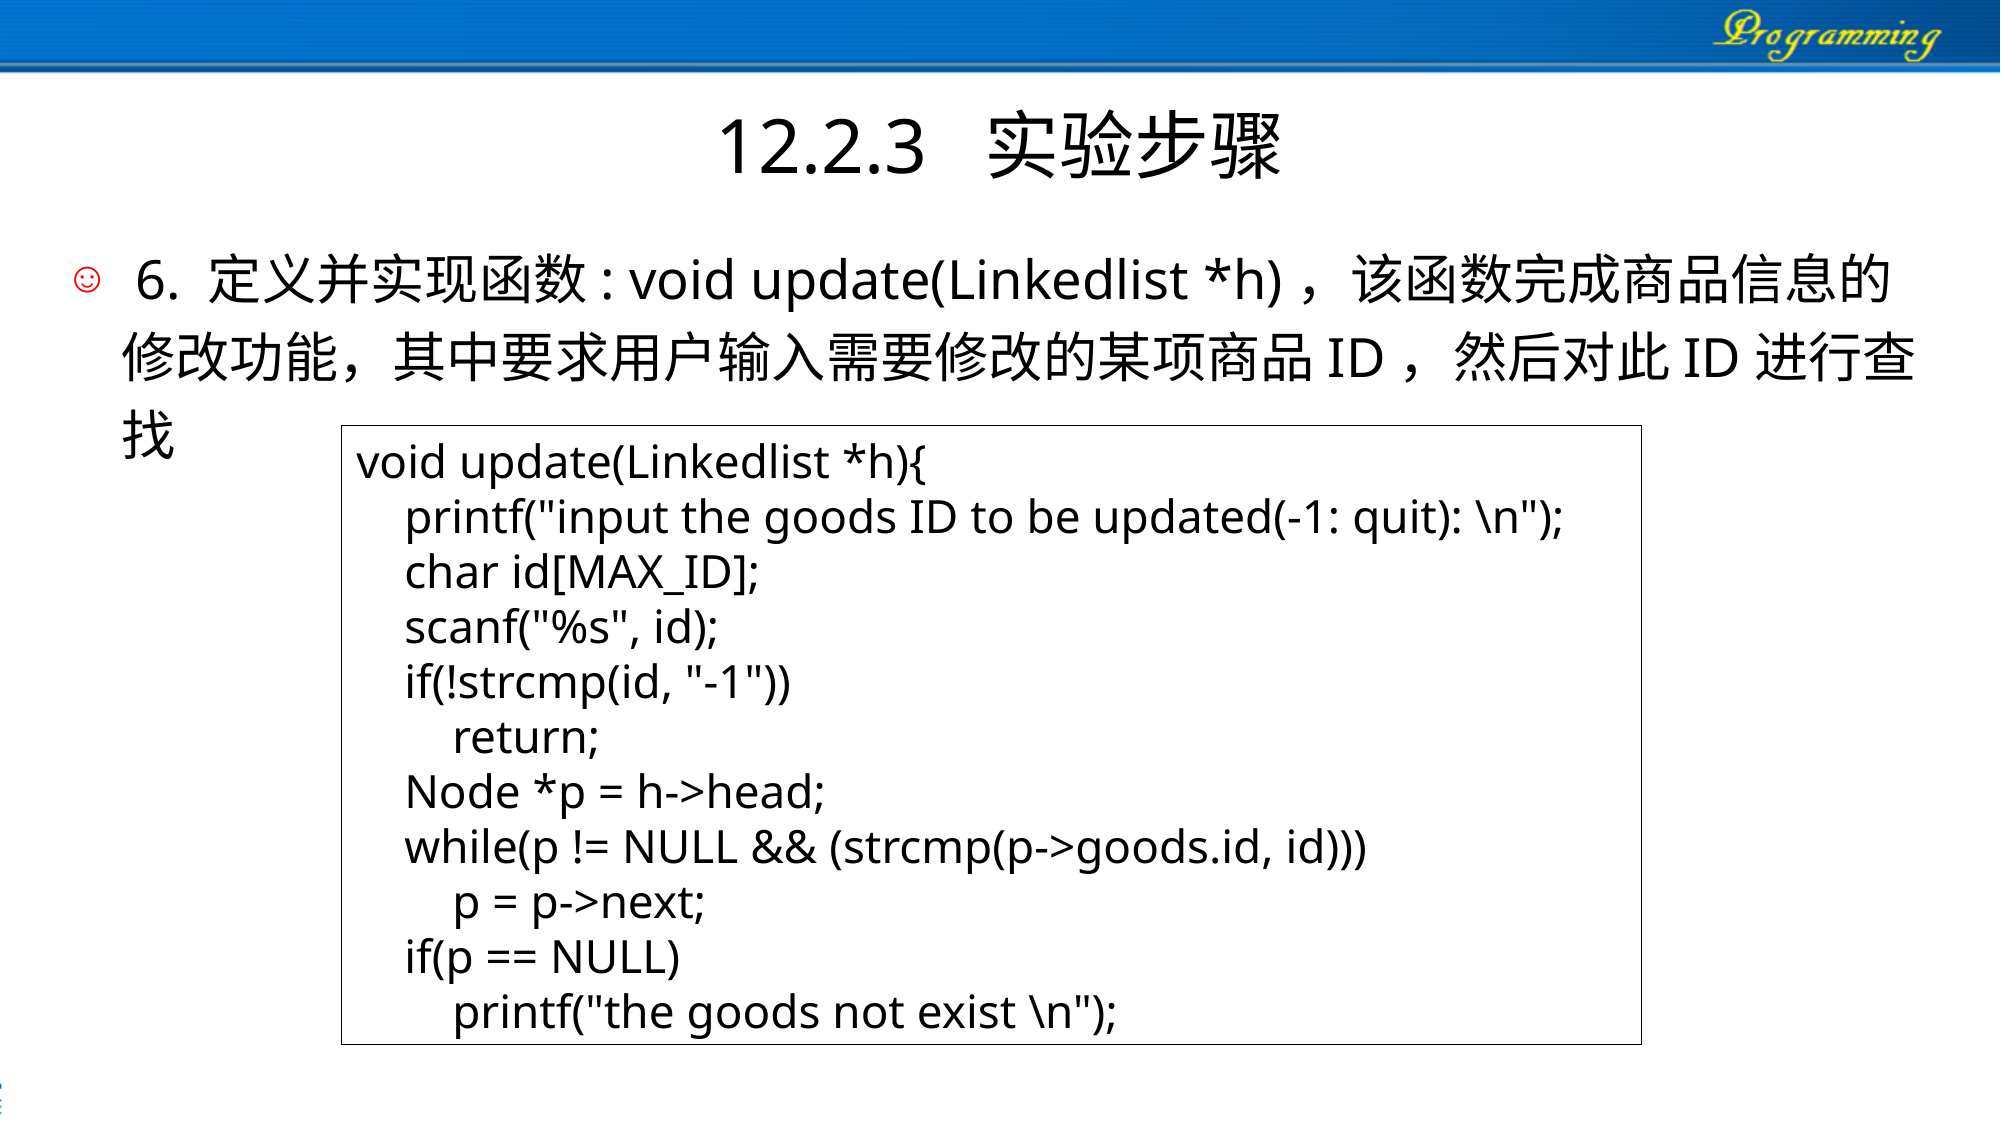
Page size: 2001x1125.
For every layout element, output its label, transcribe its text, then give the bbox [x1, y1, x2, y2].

title 12.2.3 实验步骤 [150, 87, 1850, 200]
list 6. 定义并实现函数: void update(Linkedlist *h)，该函数完成商品信息的修改功能，其中要求用户输入需要修改的某项商品ID，然后对此ID进行查找 [50, 224, 1934, 1075]
text_box void update(Linkedlist *h){ printf("input the goods ID to be updated(-1: quit): \n"); char id[MAX_ID]; scanf("%s", id); if(!strcmp(id, "-1")) return; Node *p = h->head; while(p != NULL && (strcmp(p->goods.id, id))) p = p->next; if(p == NULL) printf("the goods not exist \n"); [341, 425, 1642, 1045]
picture [0, 0, 2000, 1125]
